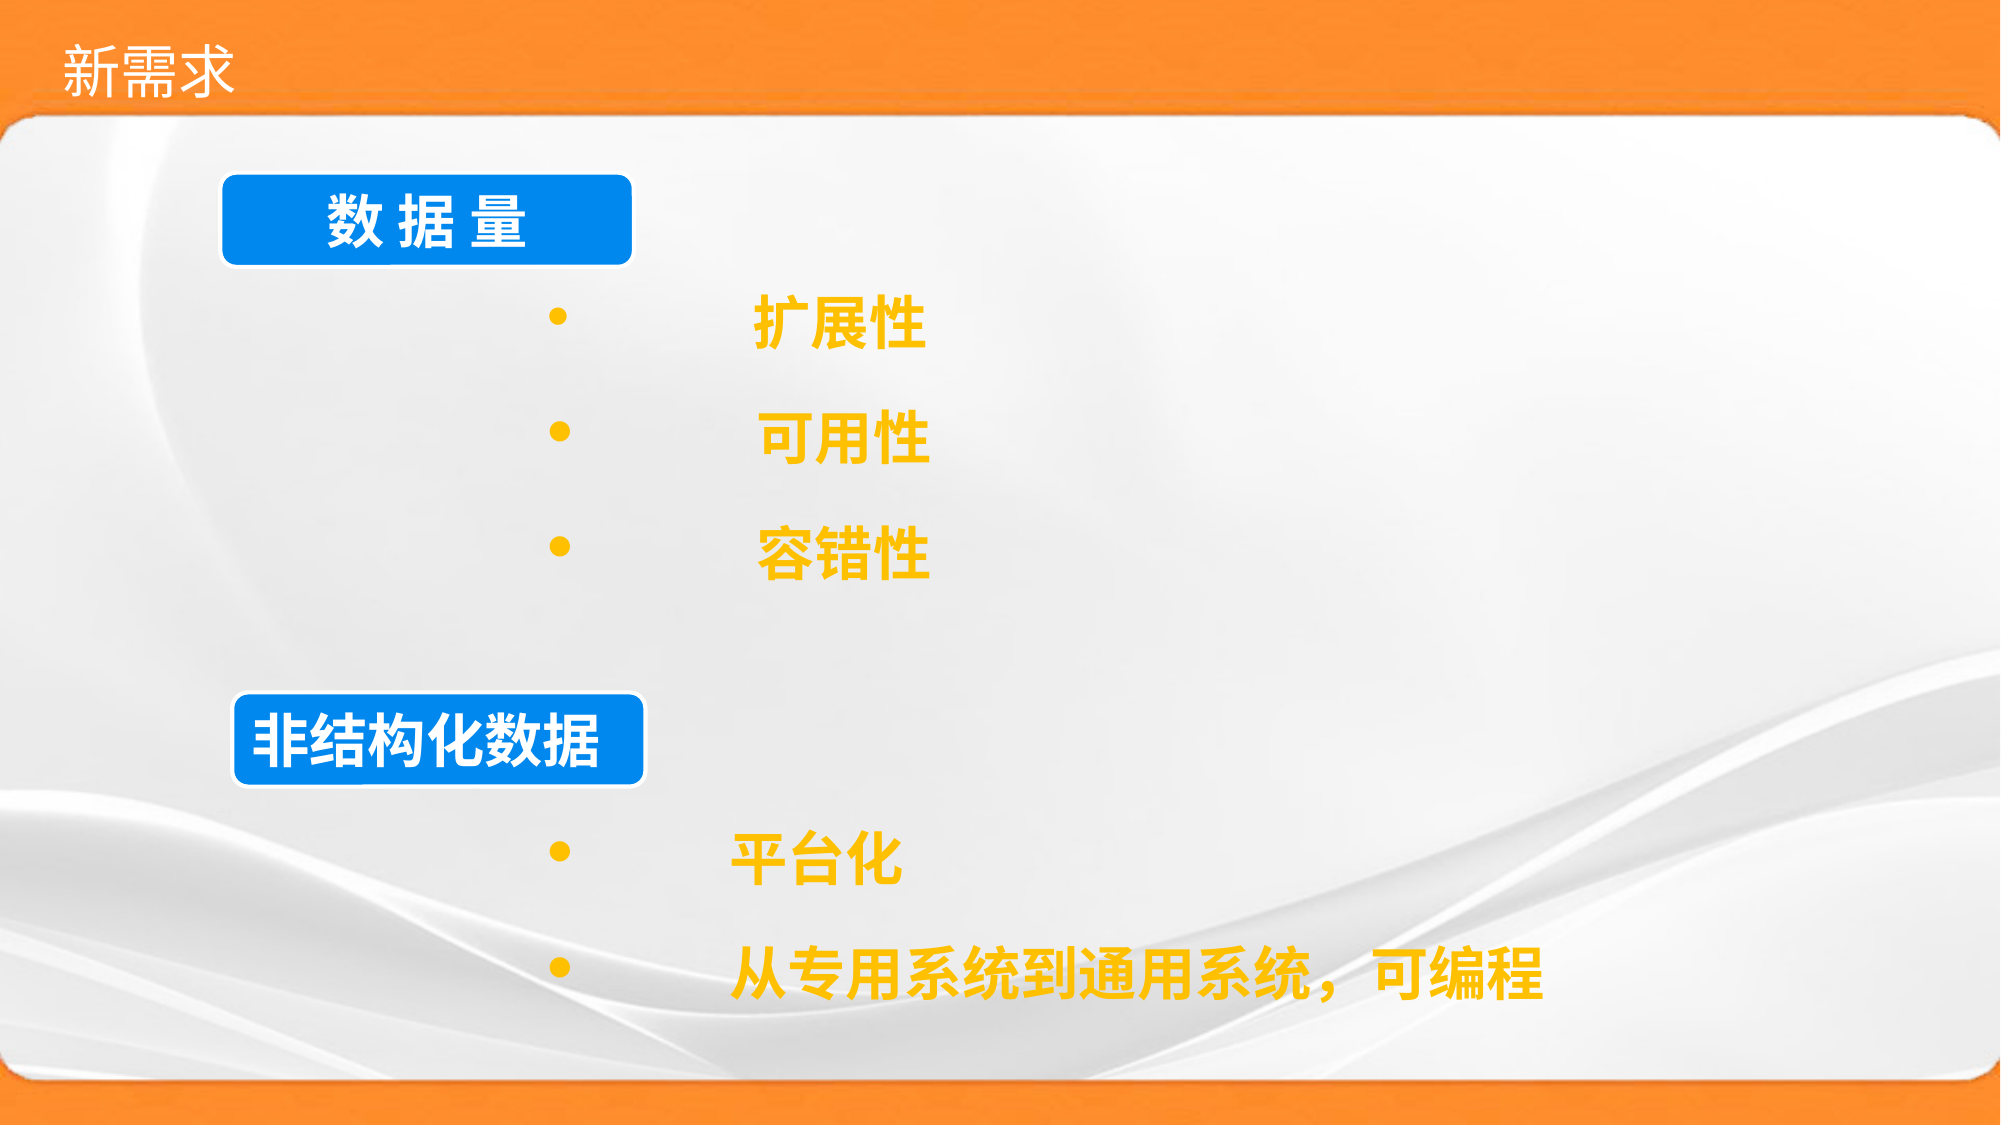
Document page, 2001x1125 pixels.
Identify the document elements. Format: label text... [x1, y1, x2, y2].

title 新需求 [54, 0, 1788, 141]
text_box 数 据 量 [218, 170, 636, 269]
picture [0, 0, 2001, 1125]
list 扩展性 可用性 容错性 平台化 从专用系统到通用系统，可编程 [538, 242, 1792, 1125]
text_box 非结构化数据 [230, 690, 538, 789]
